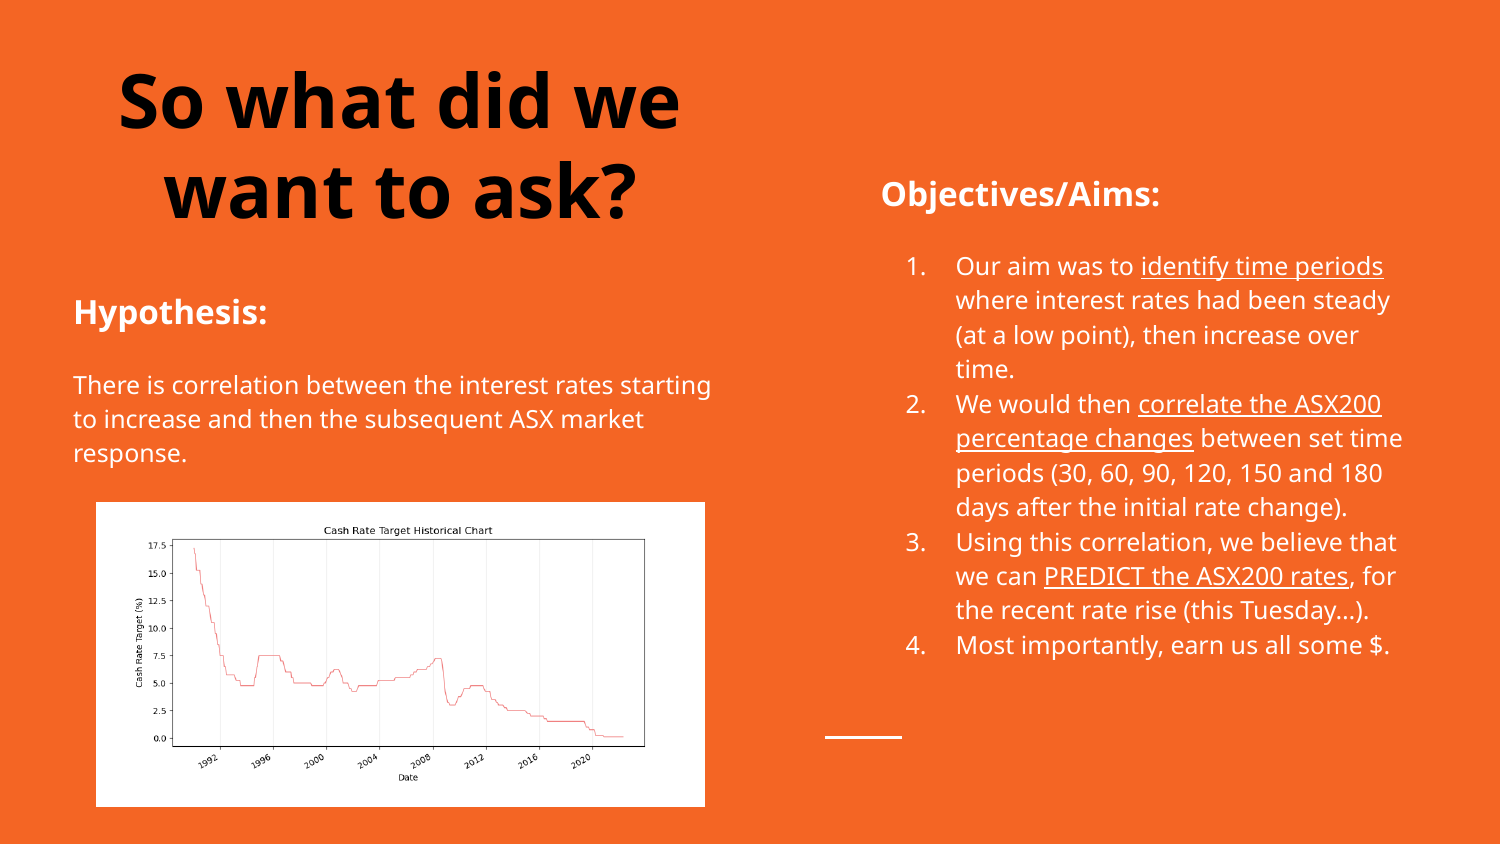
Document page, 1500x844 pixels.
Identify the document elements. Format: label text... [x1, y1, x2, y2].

picture [95, 502, 706, 808]
list Objectives/Aims: Our aim was to identify time periods where interest rates had been steady (at a low point), then increase over time. We would then correlate the ASX200 percentage changes between set time periods (30, 60, 90, 120, 150 and 180 days after the initial rate change). Using this correlation, we believe that we can PREDICT the ASX200 rates, for the recent rate rise (this Tuesday…). Most importantly, earn us all some $. [865, 88, 1437, 737]
text_box Hypothesis: There is correlation between the interest rates starting to increase and then the subsequent ASX market response. [58, 270, 743, 483]
title So what did we want to ask? [68, 38, 733, 249]
